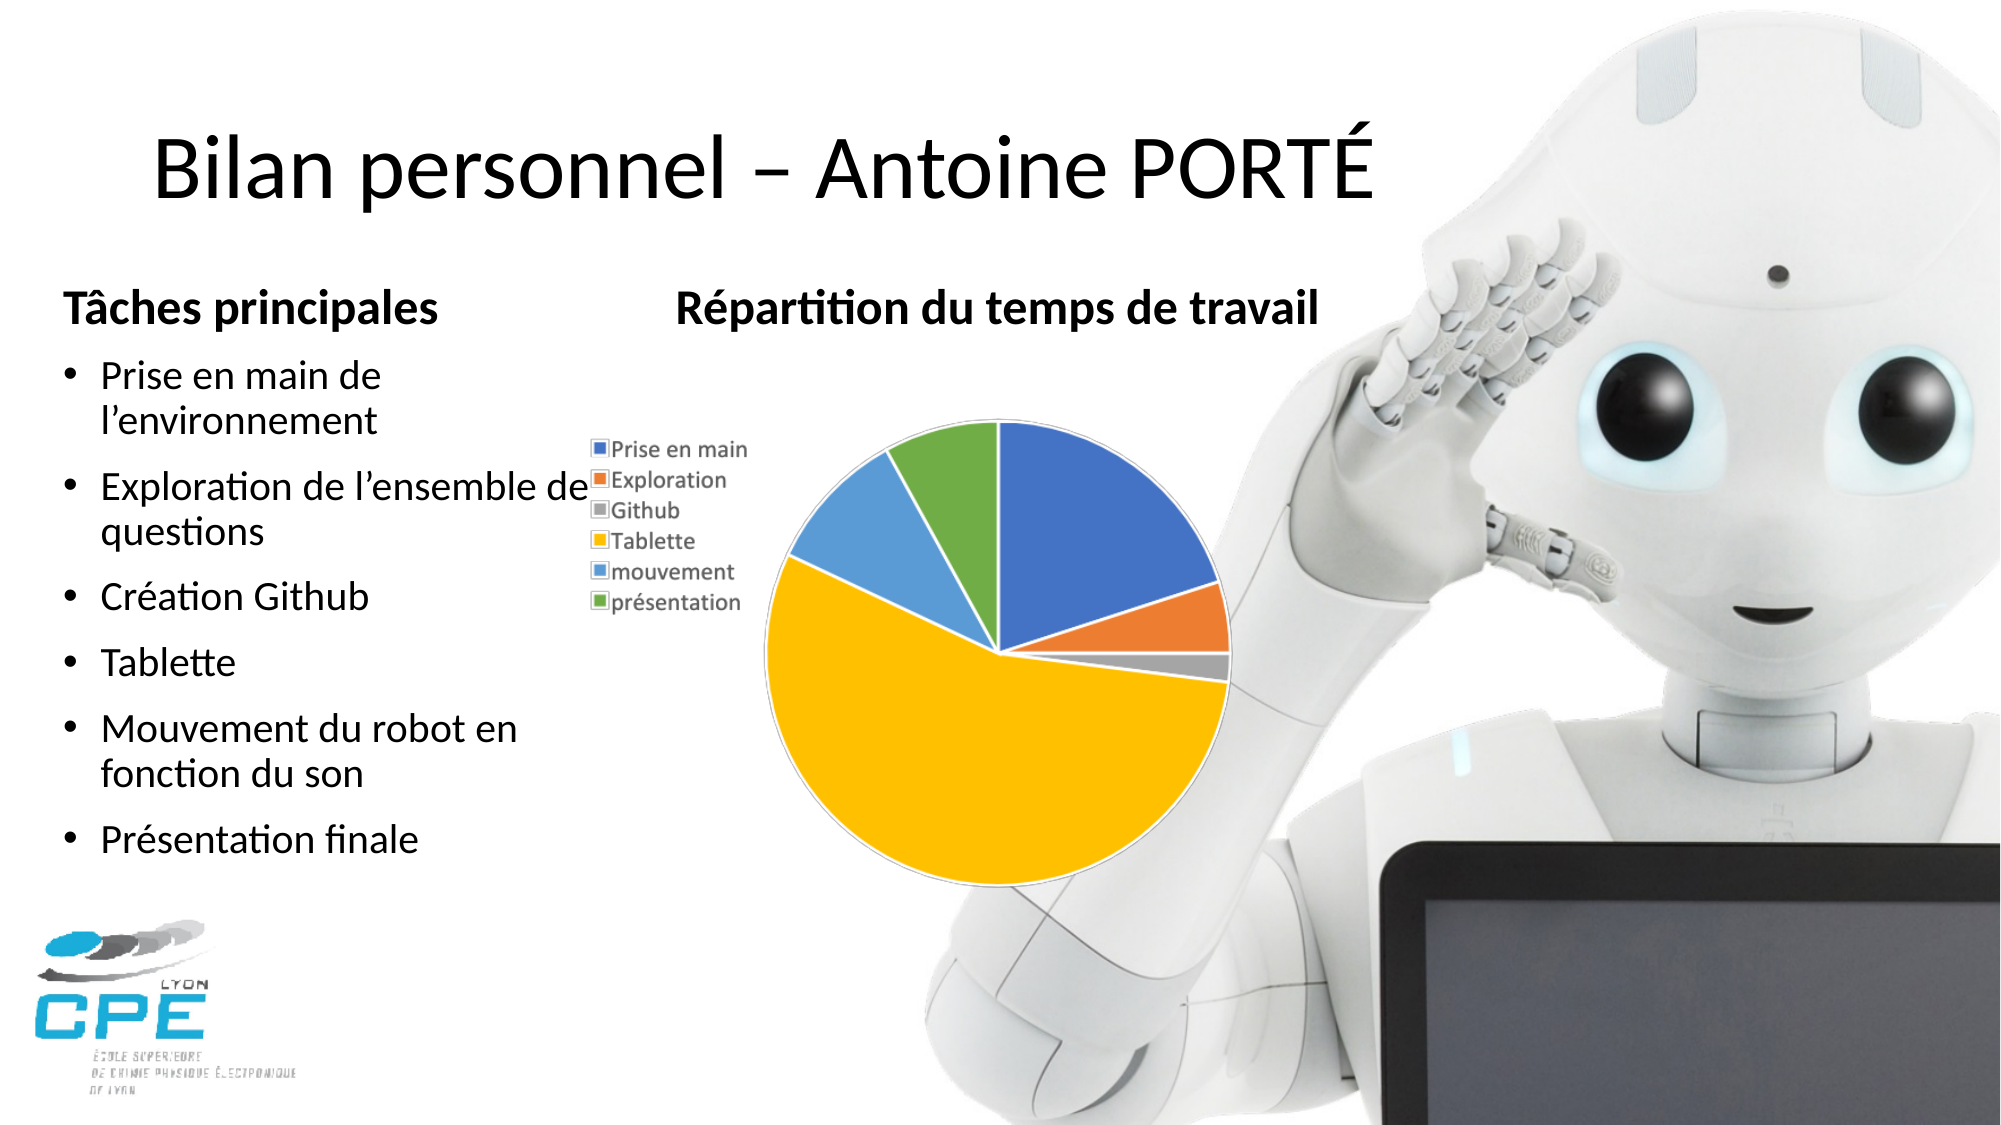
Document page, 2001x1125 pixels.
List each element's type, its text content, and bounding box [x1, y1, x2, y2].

picture [0, 0, 2001, 1125]
title Bilan personnel – Antoine PORTÉ [137, 59, 1863, 278]
list Répartition du temps de travail [660, 208, 1340, 344]
list Prise en main de l’environnement Exploration de l’ensemble de questions Création Github Tablette Mouvement du robot en fonction du son Présentation finale [48, 345, 644, 951]
list Tâches principales [48, 258, 564, 344]
